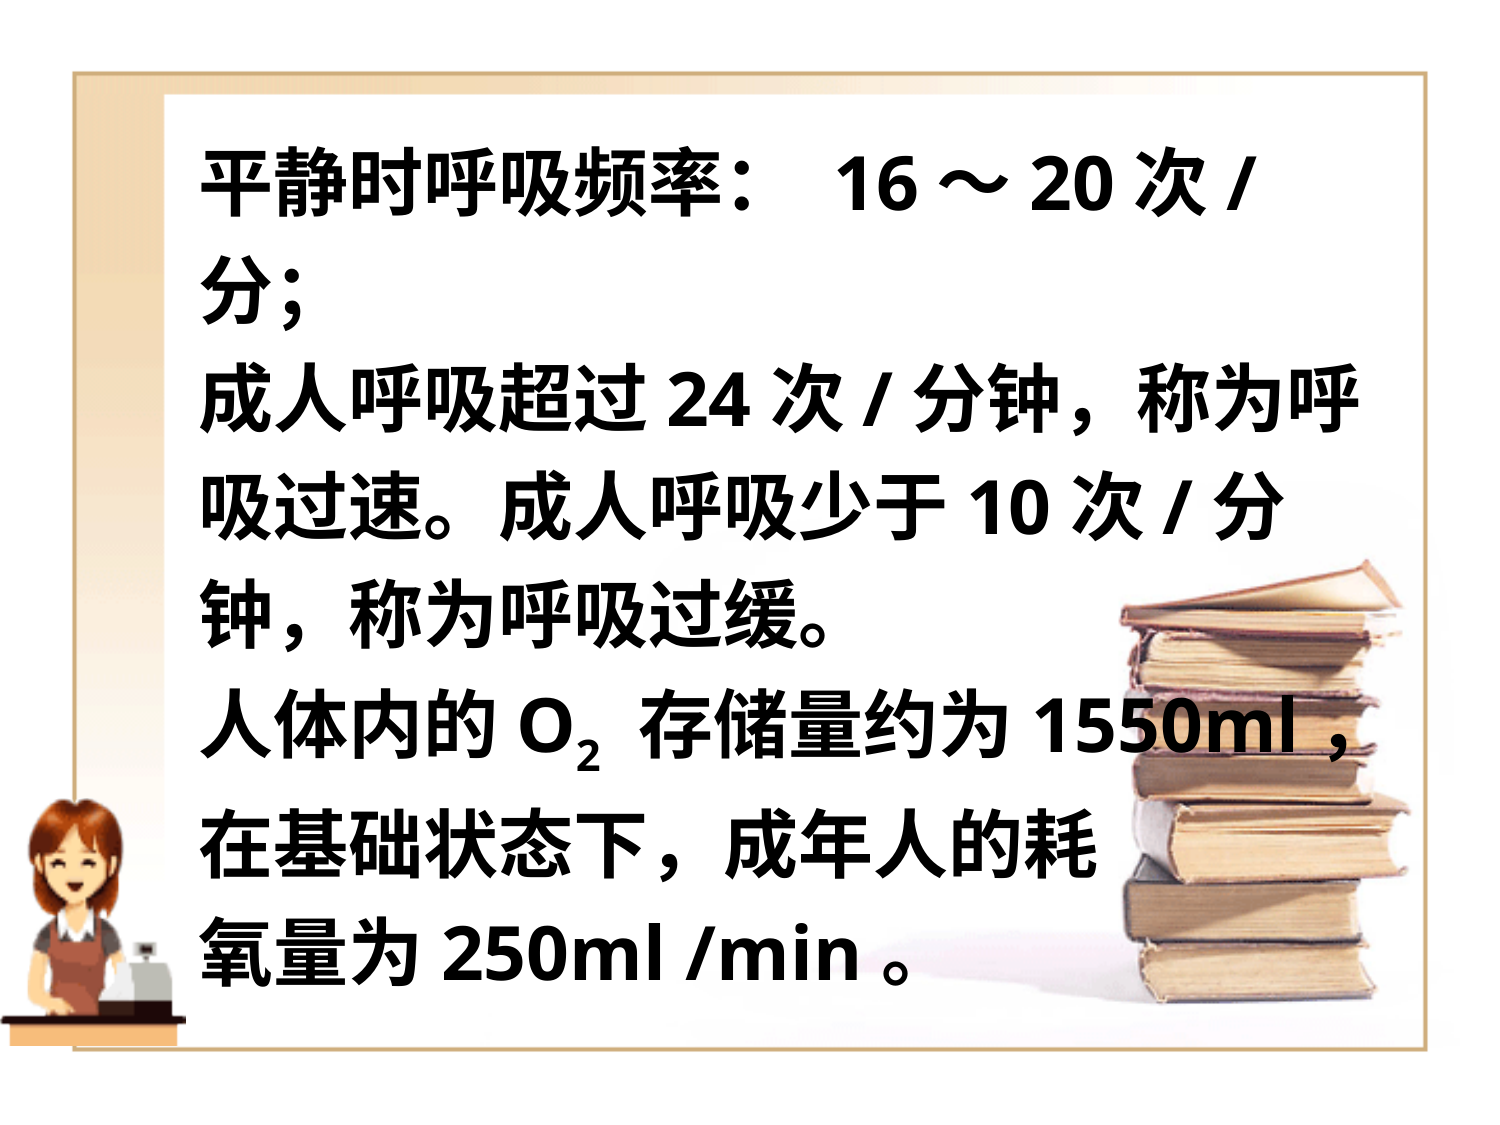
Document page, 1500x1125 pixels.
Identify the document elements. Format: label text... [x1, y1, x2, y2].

picture [0, 0, 1500, 1125]
title 平静时呼吸频率： 16～20次/分； 成人呼吸超过24次/分钟，称为呼吸过速。成人呼吸少于10次/分钟，称为呼吸过缓。 人体内的O2 存储量约为1550ml， 在基础状态下，成年人的耗 氧量为250ml /min。 [183, 54, 1412, 1059]
